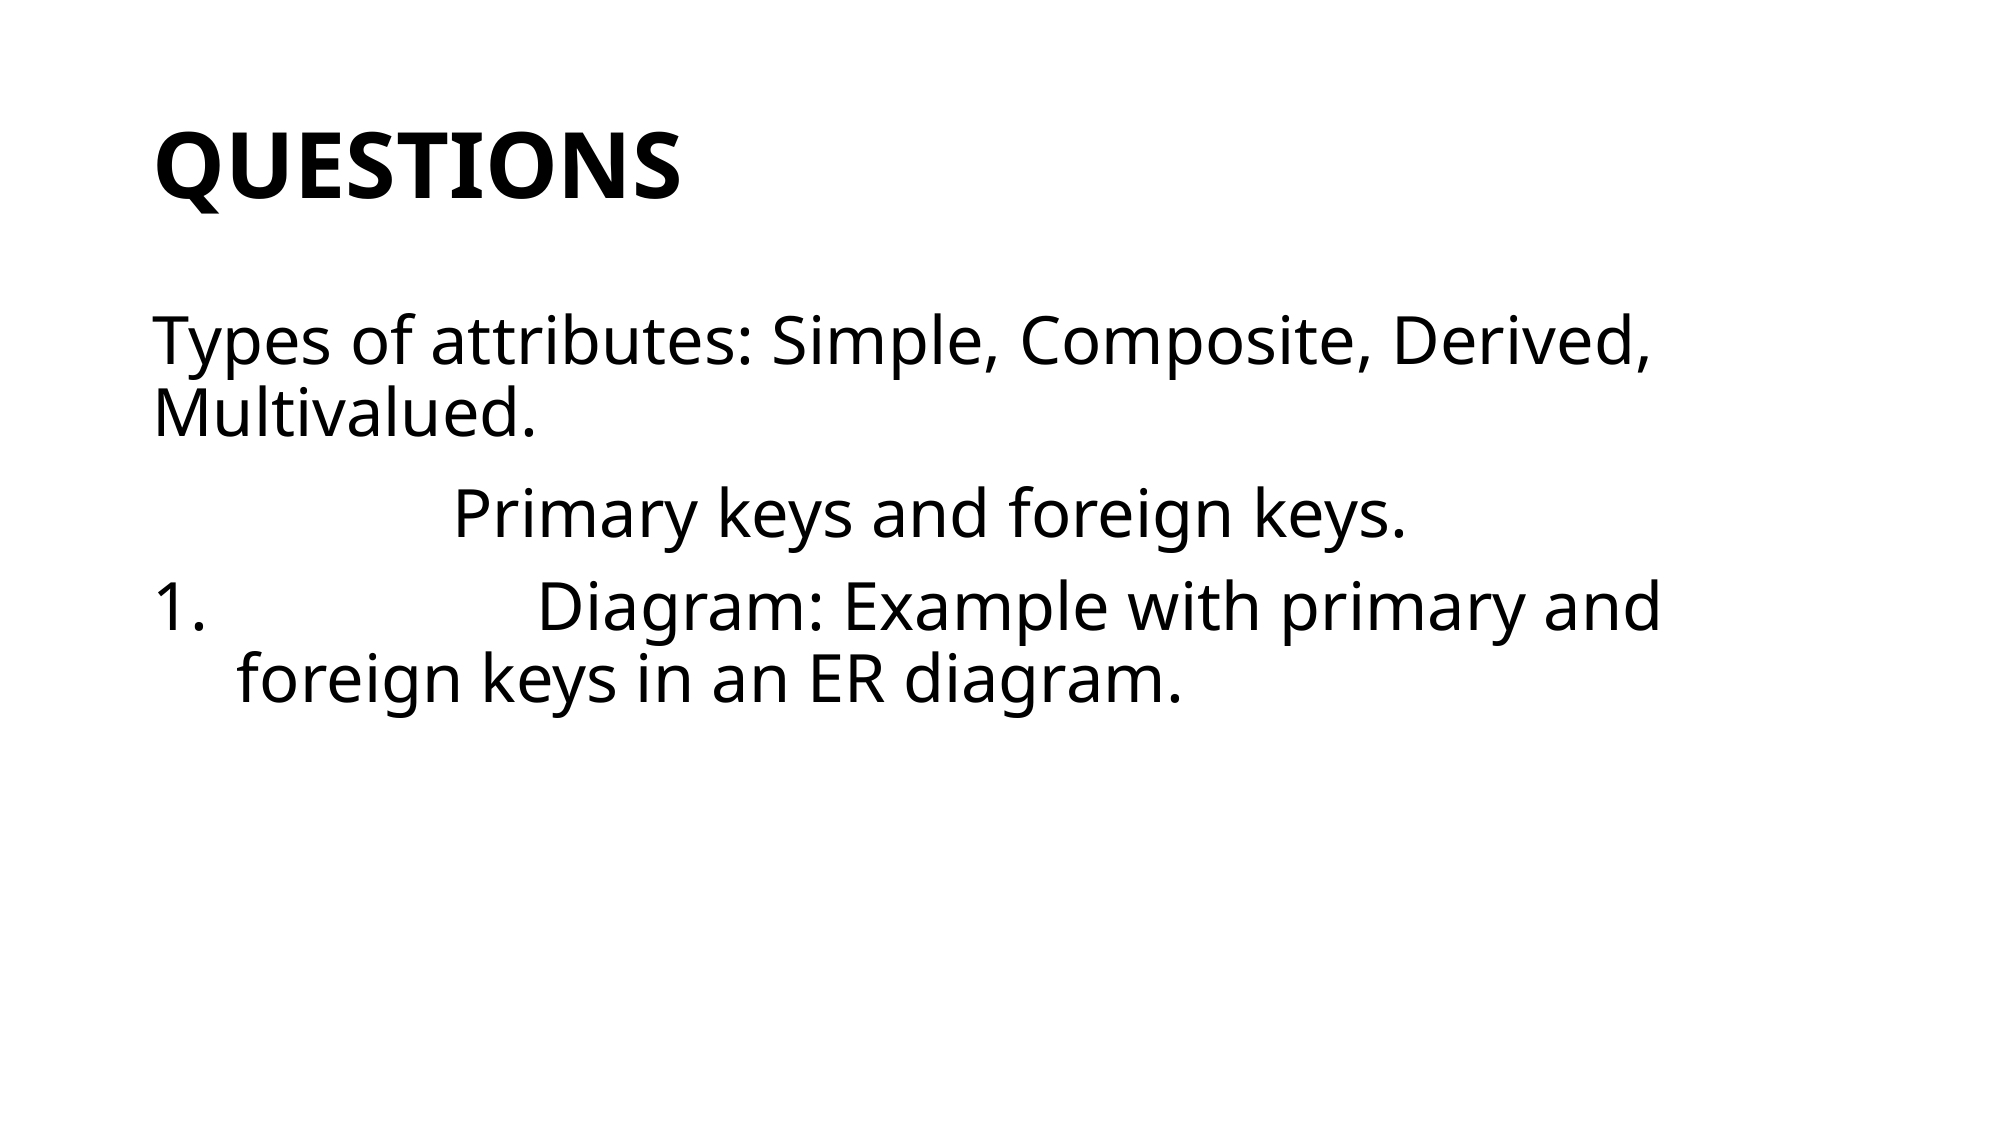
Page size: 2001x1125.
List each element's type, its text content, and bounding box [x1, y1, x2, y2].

title QUESTIONS [137, 59, 1863, 278]
list Types of attributes: Simple, Composite, Derived, Multivalued. Primary keys and foreign keys. Diagram: Example with primary and foreign keys in an ER diagram. [137, 299, 1863, 1014]
